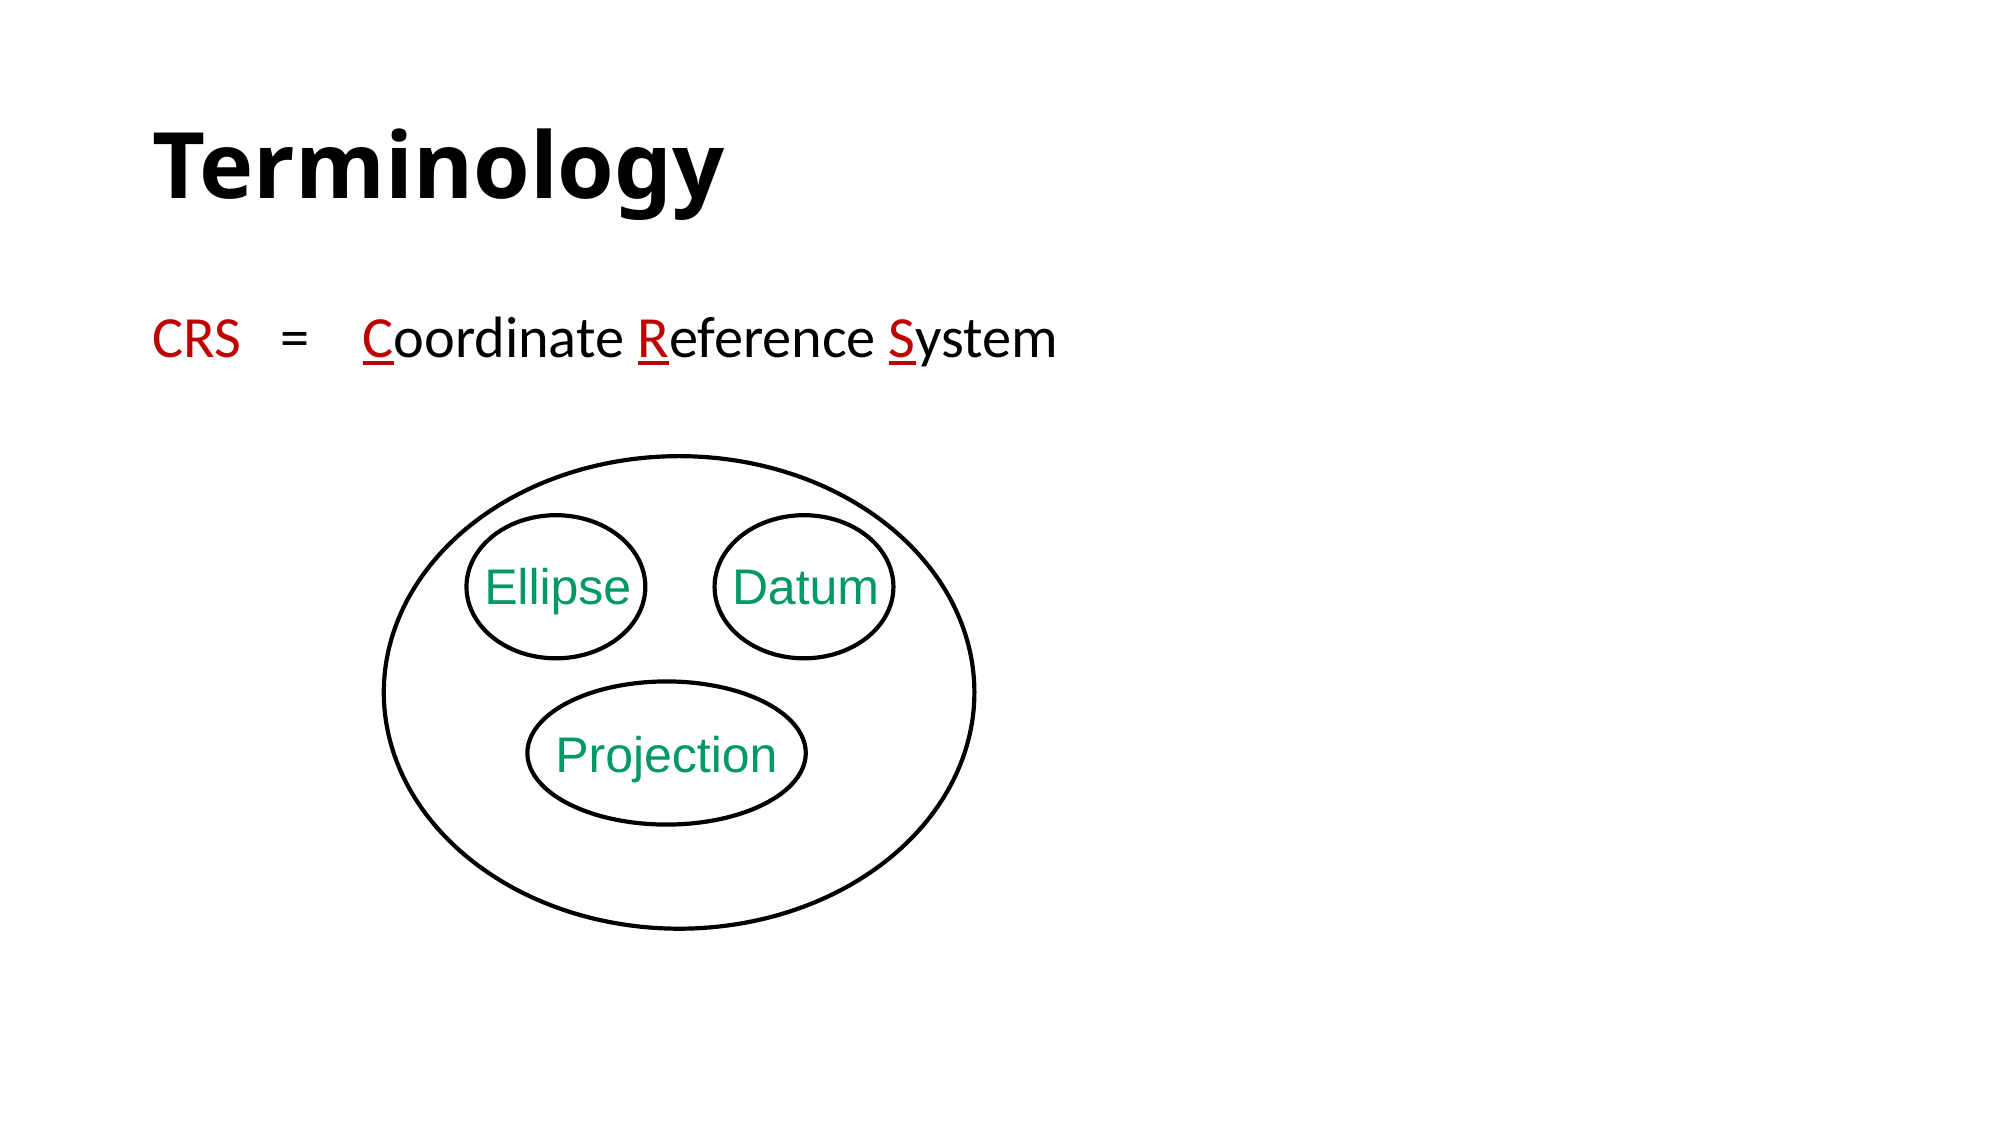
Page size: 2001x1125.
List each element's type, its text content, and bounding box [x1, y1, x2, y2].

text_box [383, 456, 975, 929]
title Terminology [137, 59, 1863, 278]
list CRS = Coordinate Reference System [137, 299, 1863, 402]
